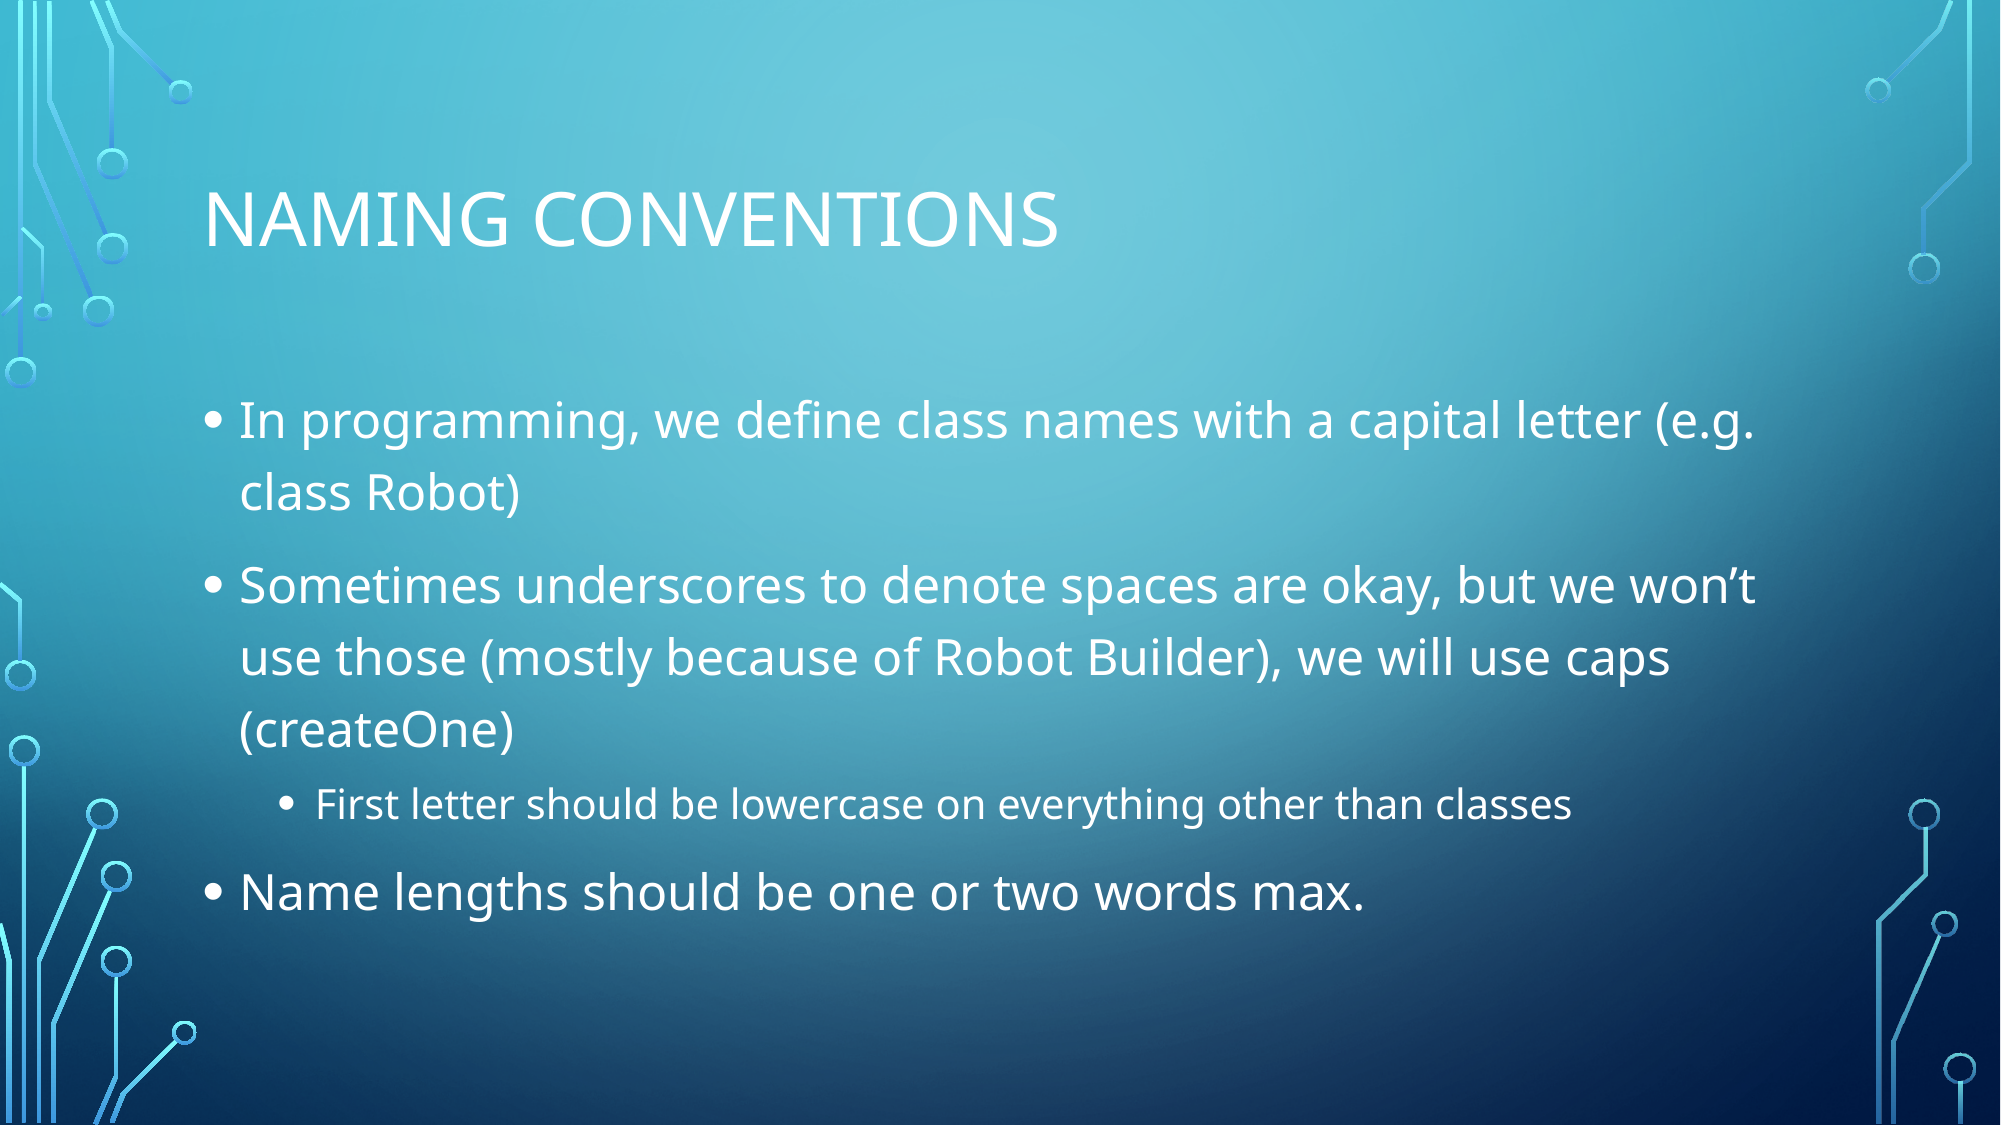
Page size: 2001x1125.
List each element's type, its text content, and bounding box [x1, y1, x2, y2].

list In programming, we define class names with a capital letter (e.g. class Robot) Sometimes underscores to denote spaces are okay, but we won’t use those (mostly because of Robot Builder), we will use caps (createOne) First letter should be lowercase on everything other than classes Name lengths should be one or two words max. [187, 369, 1813, 950]
title Naming Conventions [187, 101, 1813, 344]
